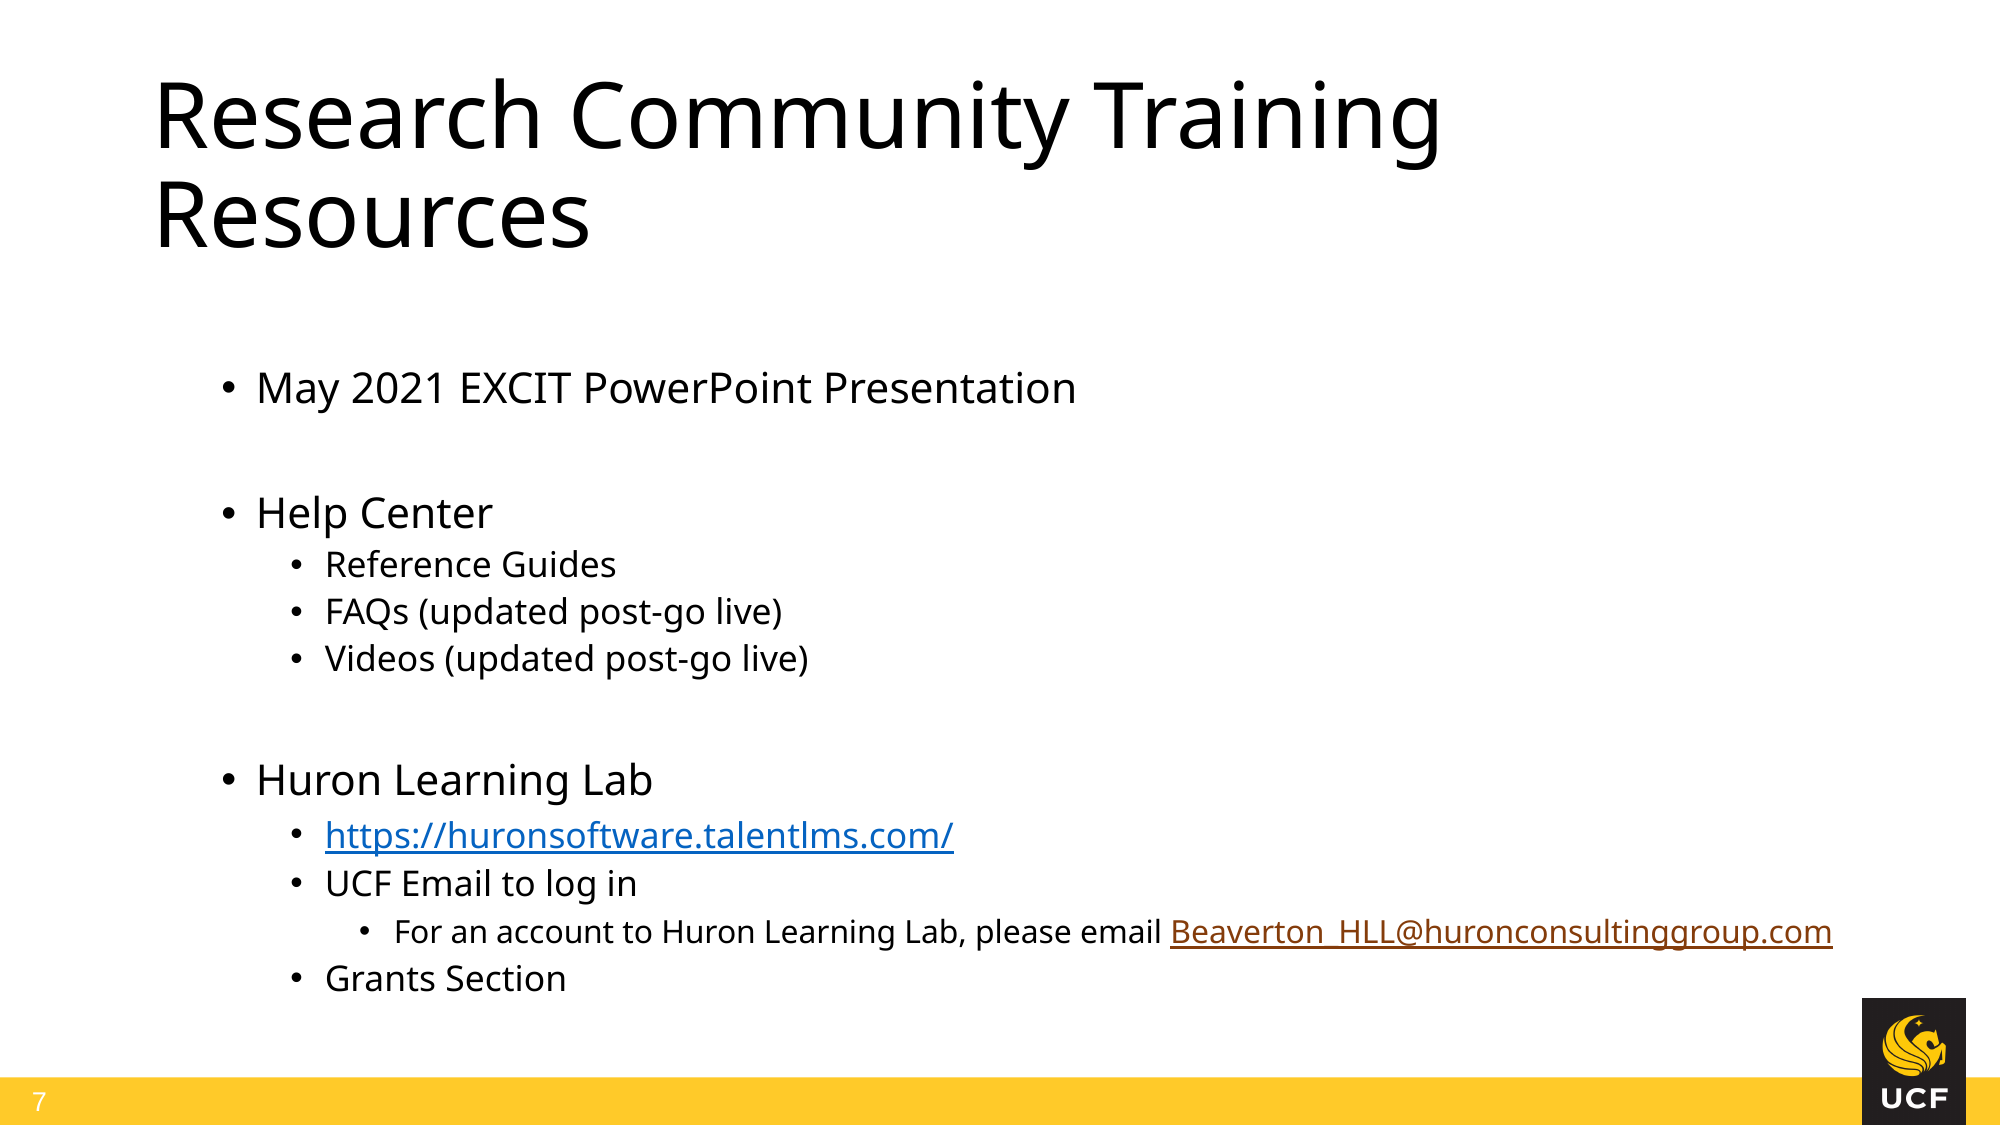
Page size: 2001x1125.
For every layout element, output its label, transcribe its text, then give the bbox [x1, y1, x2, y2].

slide_number 7 [16, 1077, 138, 1124]
picture [1862, 998, 1966, 1125]
list May 2021 EXCIT PowerPoint Presentation Help Center Reference Guides FAQs (updated post-go live) Videos (updated post-go live) Huron Learning Lab https://huronsoftware.talentlms.com/ UCF Email to log in For an account to Huron Learning Lab, please email Beaverton_HLL@huronconsultinggroup.com Grants Section [137, 299, 1863, 1014]
title Research Community Training Resources [137, 59, 1863, 278]
